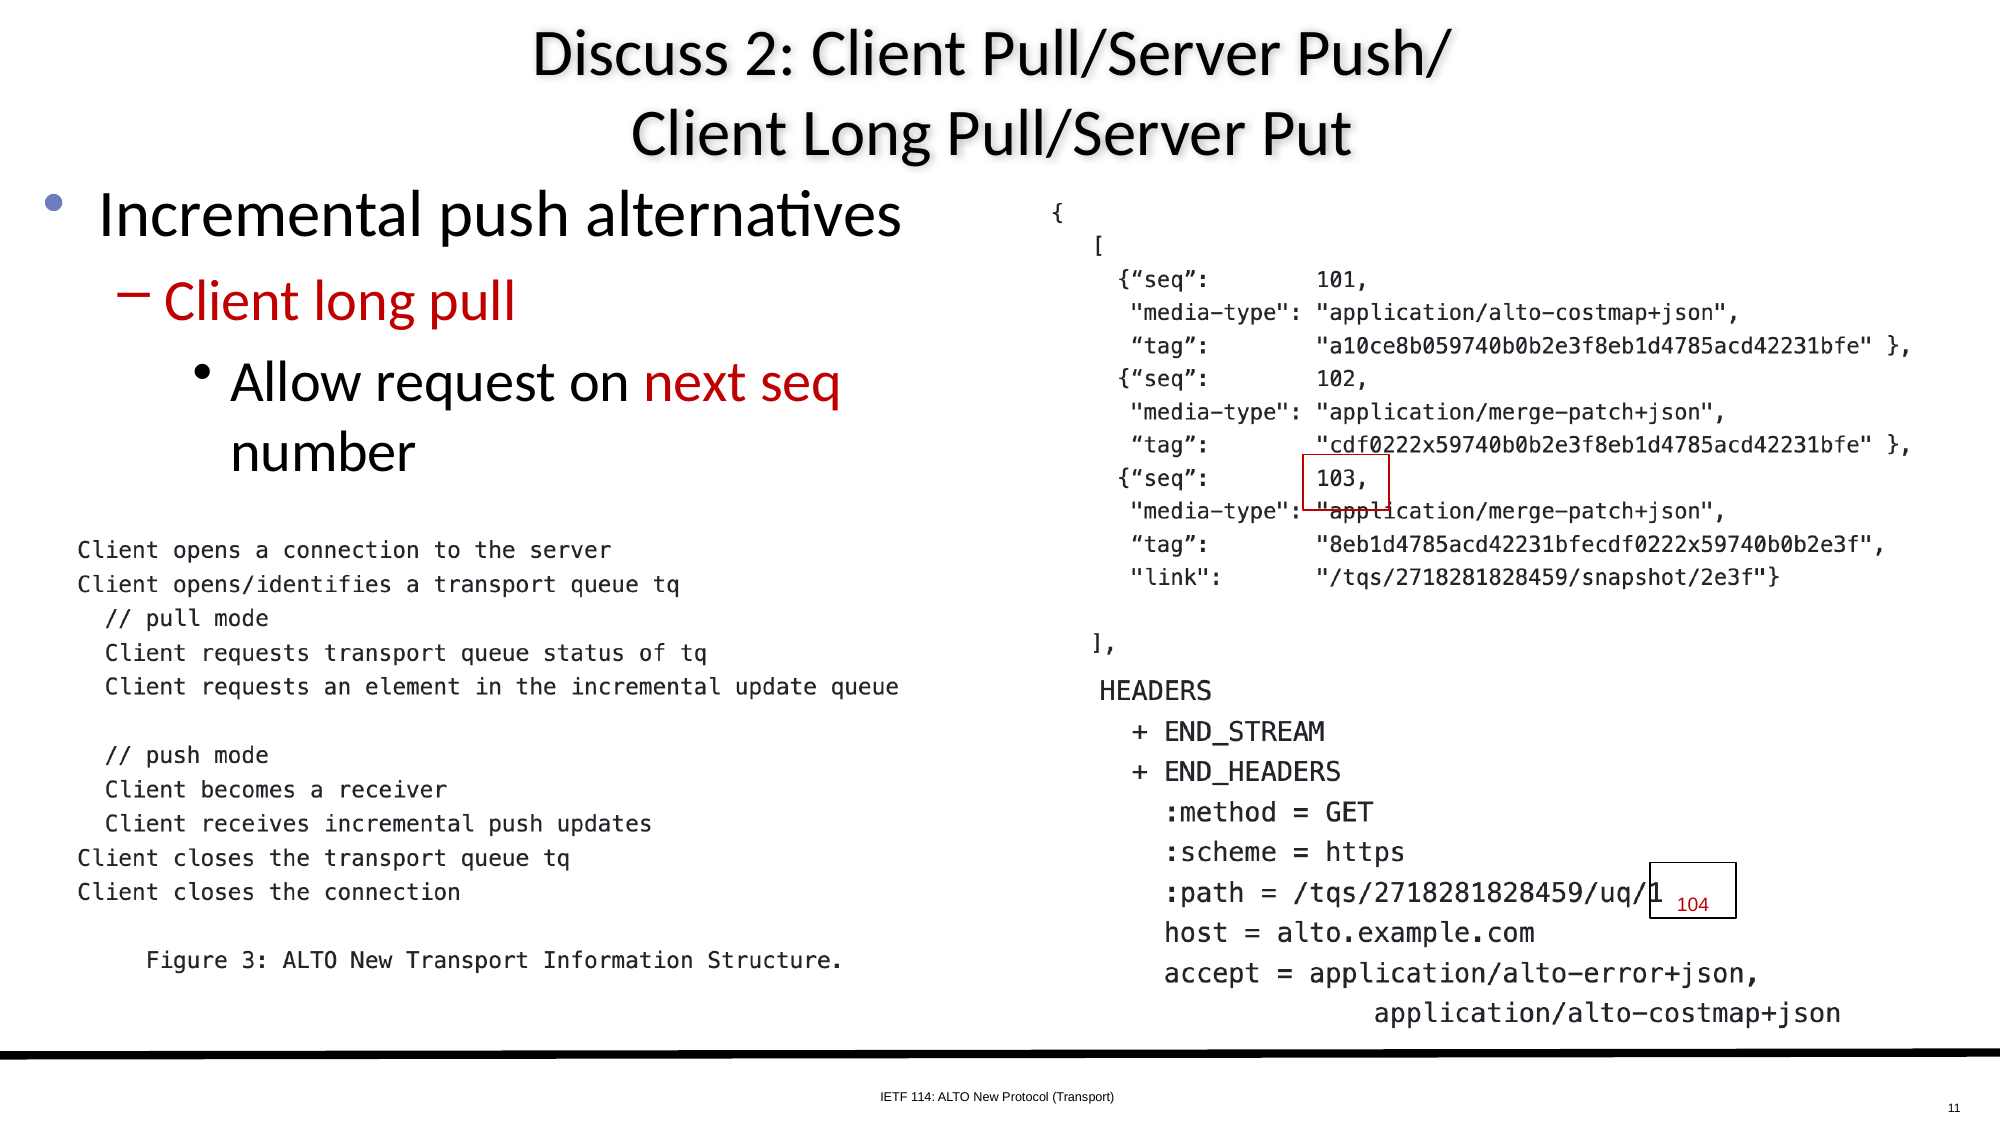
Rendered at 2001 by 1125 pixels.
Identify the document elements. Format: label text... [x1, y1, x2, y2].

picture [55, 519, 909, 979]
picture [1038, 193, 1930, 1038]
list Incremental push alternatives Client long pull Allow request on next seq number [27, 162, 970, 1038]
title Discuss 2: Client Pull/Server Push/ Client Long Pull/Server Put [55, 13, 1930, 163]
